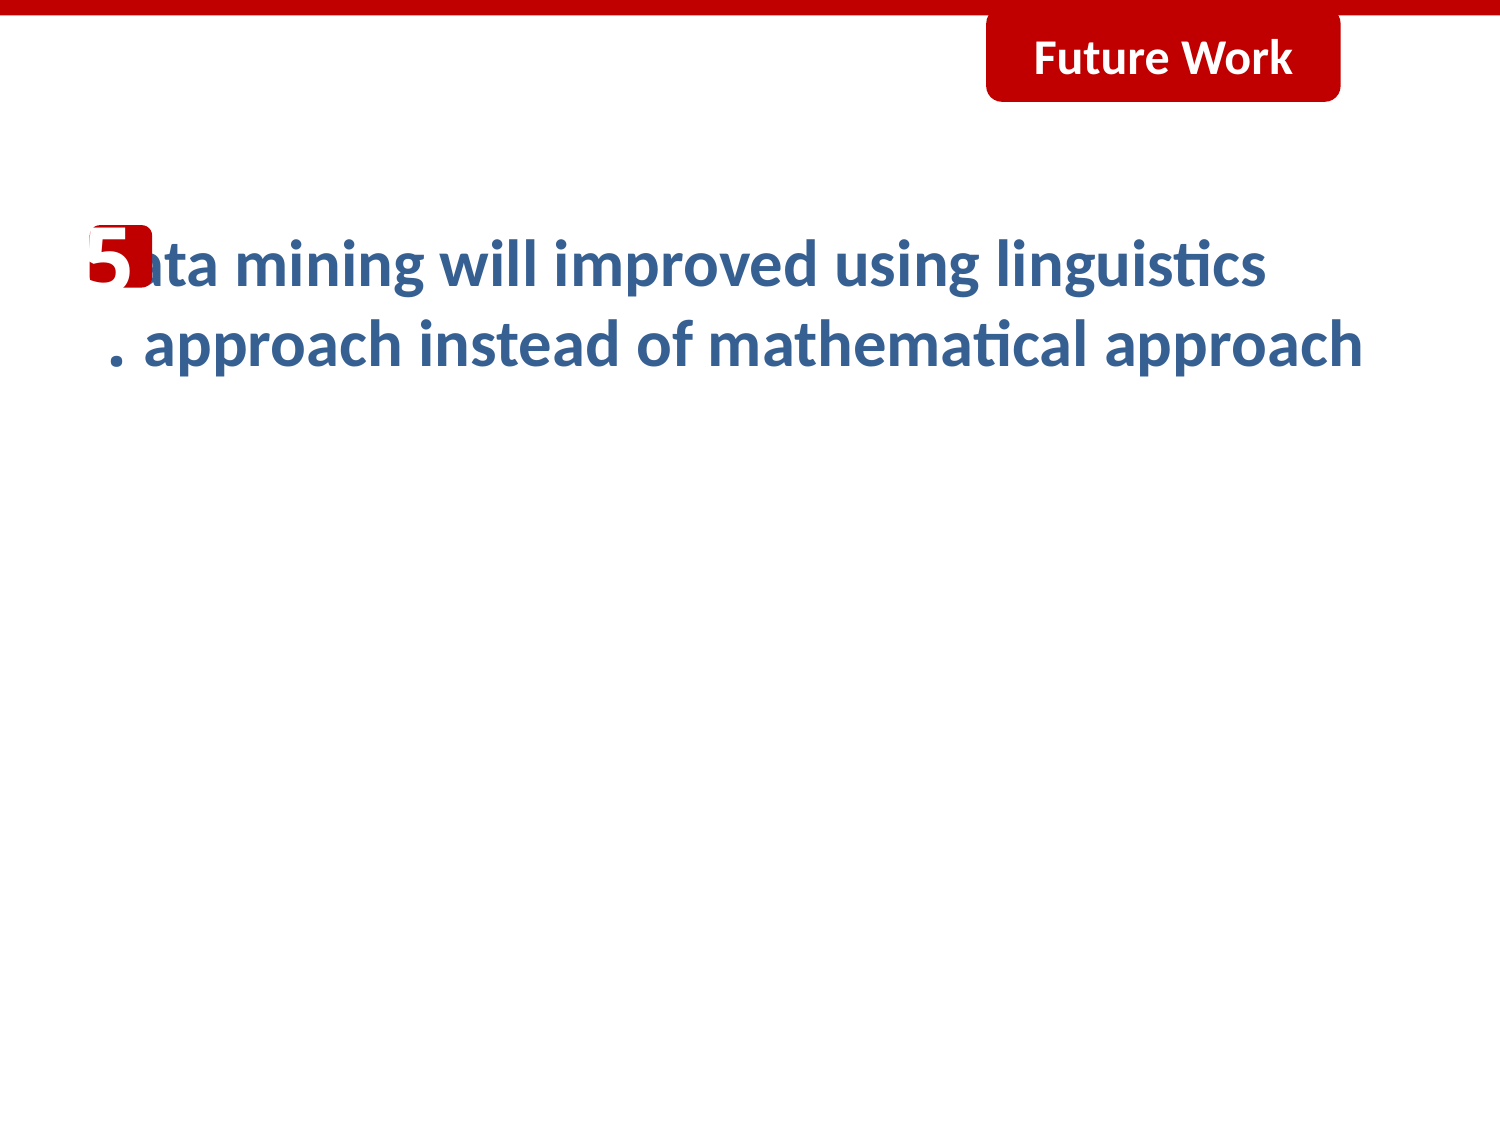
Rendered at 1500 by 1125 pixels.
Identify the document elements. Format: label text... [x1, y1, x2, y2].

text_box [0, 0, 1500, 102]
text_box 5 [87, 223, 155, 290]
list Data mining will improved using linguistics approach instead of mathematical approach . [75, 212, 1425, 1005]
